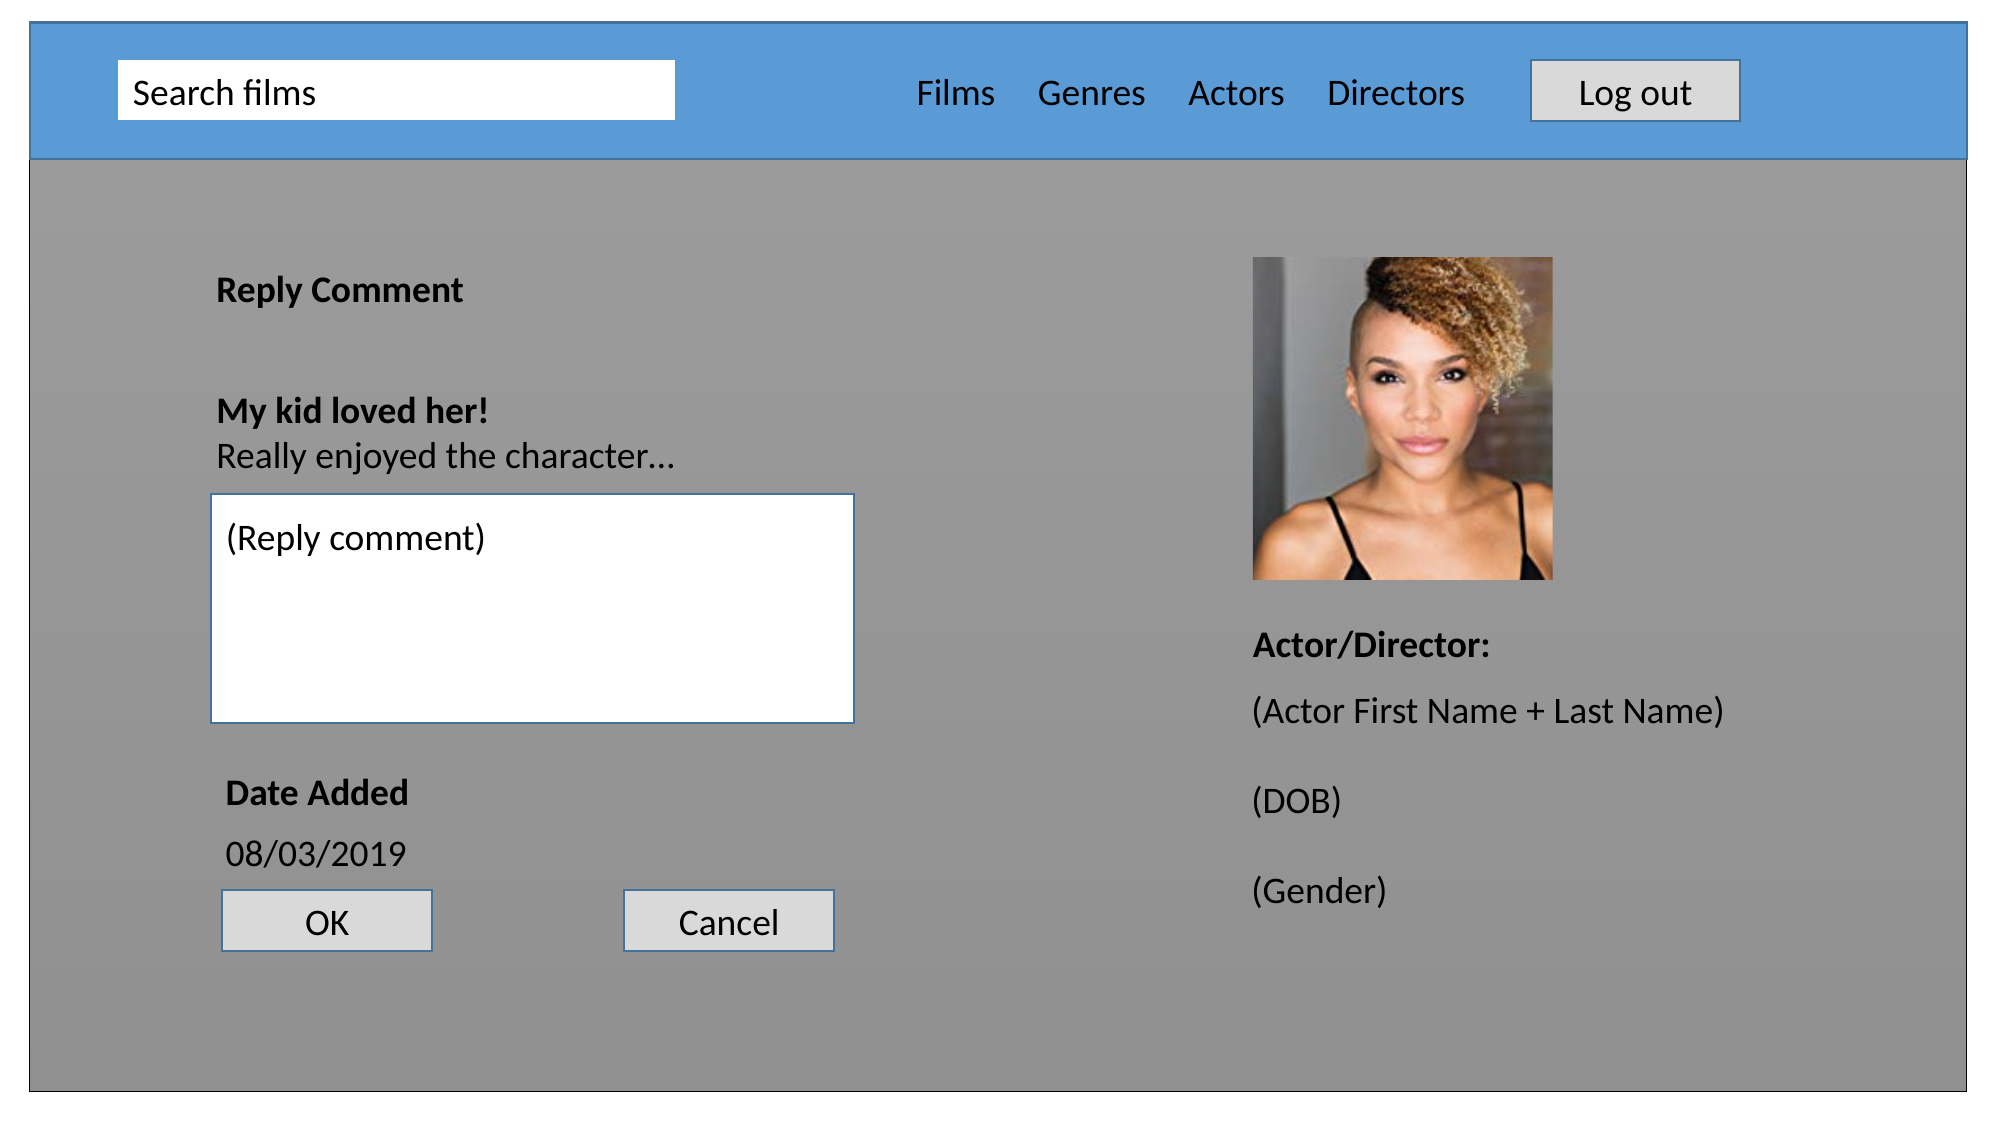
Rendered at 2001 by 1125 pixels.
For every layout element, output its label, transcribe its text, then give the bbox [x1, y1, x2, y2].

picture [1252, 257, 1553, 580]
text_box Actor/Director: [1238, 612, 1762, 678]
text_box (Actor First Name + Last Name) (DOB) (Gender) [1236, 678, 1967, 919]
text_box Log out [1530, 59, 1741, 122]
text_box Date Added [210, 760, 975, 821]
text_box Films Genres Actors Directors [901, 60, 1530, 121]
text_box [29, 160, 1967, 1092]
text_box Cancel [623, 889, 835, 952]
text_box OK [221, 889, 433, 952]
text_box [29, 21, 1968, 160]
text_box Search films [118, 60, 675, 120]
text_box My kid loved her! Really enjoyed the character… [201, 378, 879, 529]
text_box Reply Comment [201, 257, 965, 318]
text_box 08/03/2019 [210, 821, 975, 882]
text_box (Reply comment) [211, 505, 514, 566]
text_box [210, 529, 855, 724]
